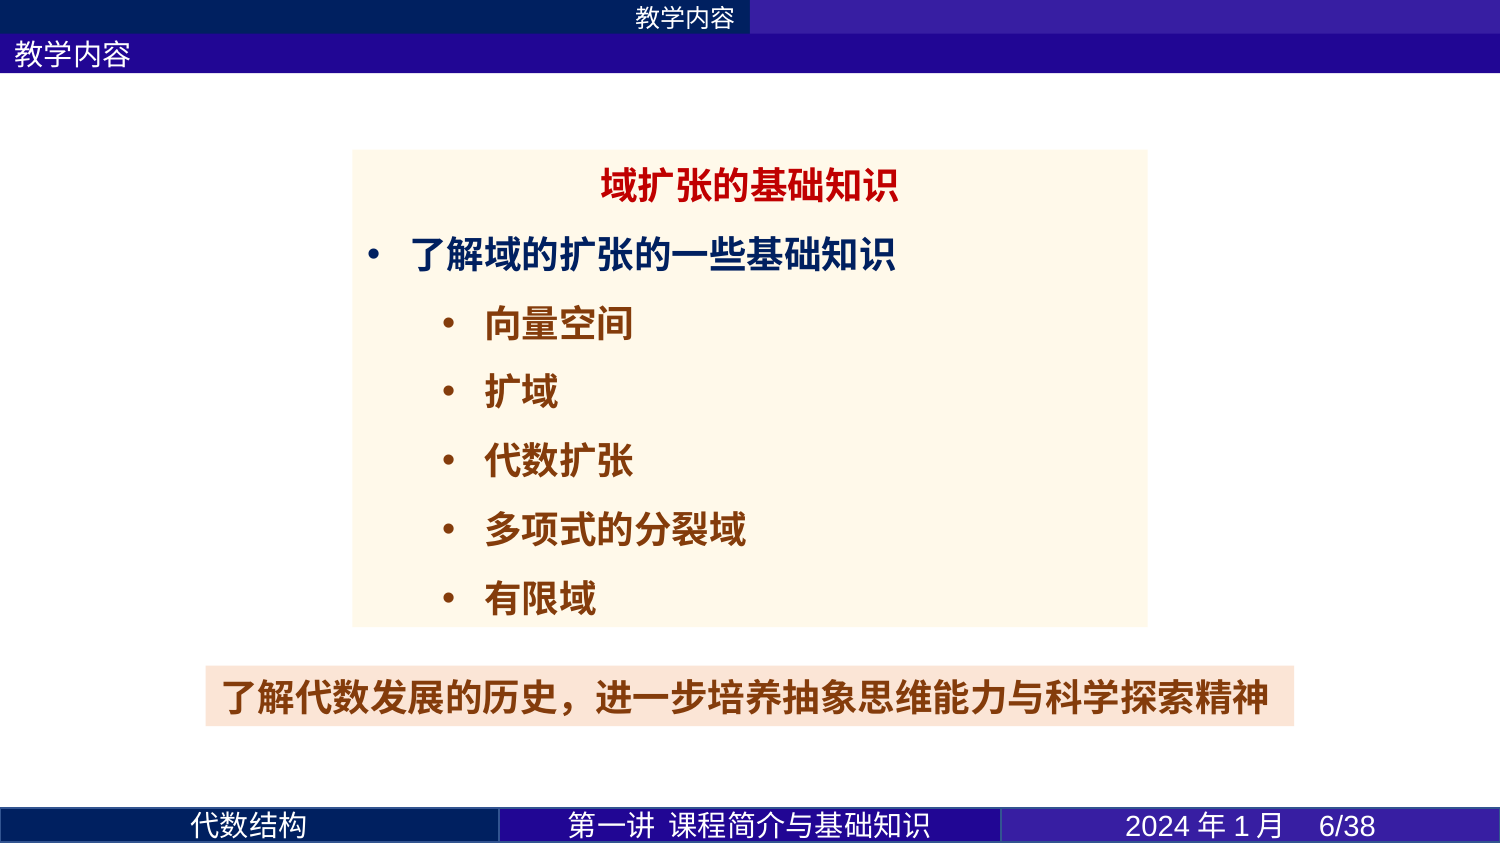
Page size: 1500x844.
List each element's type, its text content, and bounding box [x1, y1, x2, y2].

text_box 教学内容 [0, 33, 1500, 74]
text_box [749, 0, 1500, 33]
text_box 了解代数发展的历史，进一步培养抽象思维能力与科学探索精神 [205, 665, 1295, 727]
text_box 第一讲 课程简介与基础知识 [498, 807, 1000, 843]
text_box 域扩张的基础知识 了解域的扩张的一些基础知识 向量空间 扩域 代数扩张 多项式的分裂域 有限域 [352, 149, 1148, 628]
text_box 教学内容 [0, 0, 749, 33]
text_box 代数结构 [0, 807, 498, 843]
text_box 2024年1月 6/38 [1000, 807, 1500, 843]
